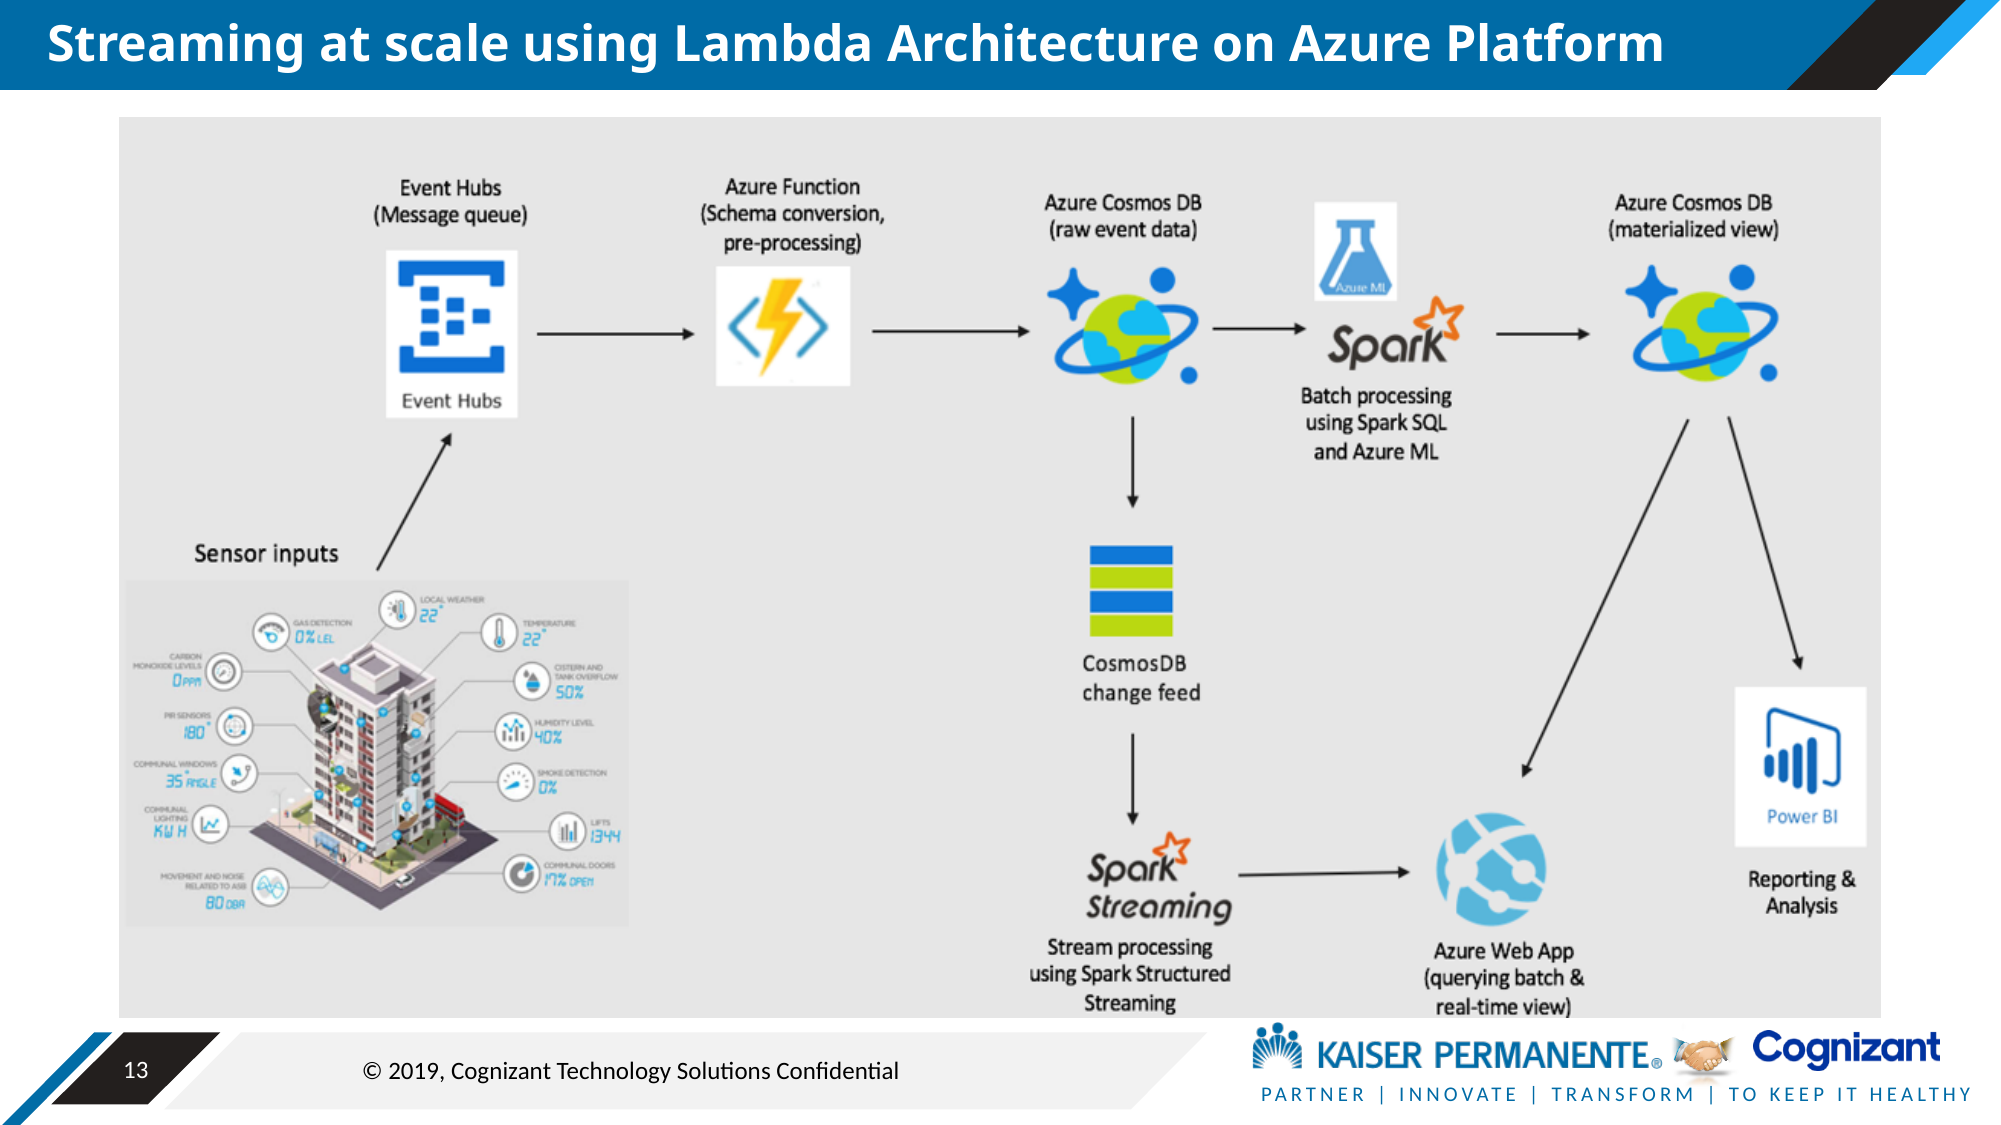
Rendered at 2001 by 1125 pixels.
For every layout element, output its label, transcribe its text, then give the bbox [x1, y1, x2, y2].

title Streaming at scale using Lambda Architecture on Azure Platform [32, 0, 1793, 147]
picture [119, 117, 1881, 1093]
picture [1753, 1030, 1940, 1071]
picture [1251, 1022, 1664, 1069]
